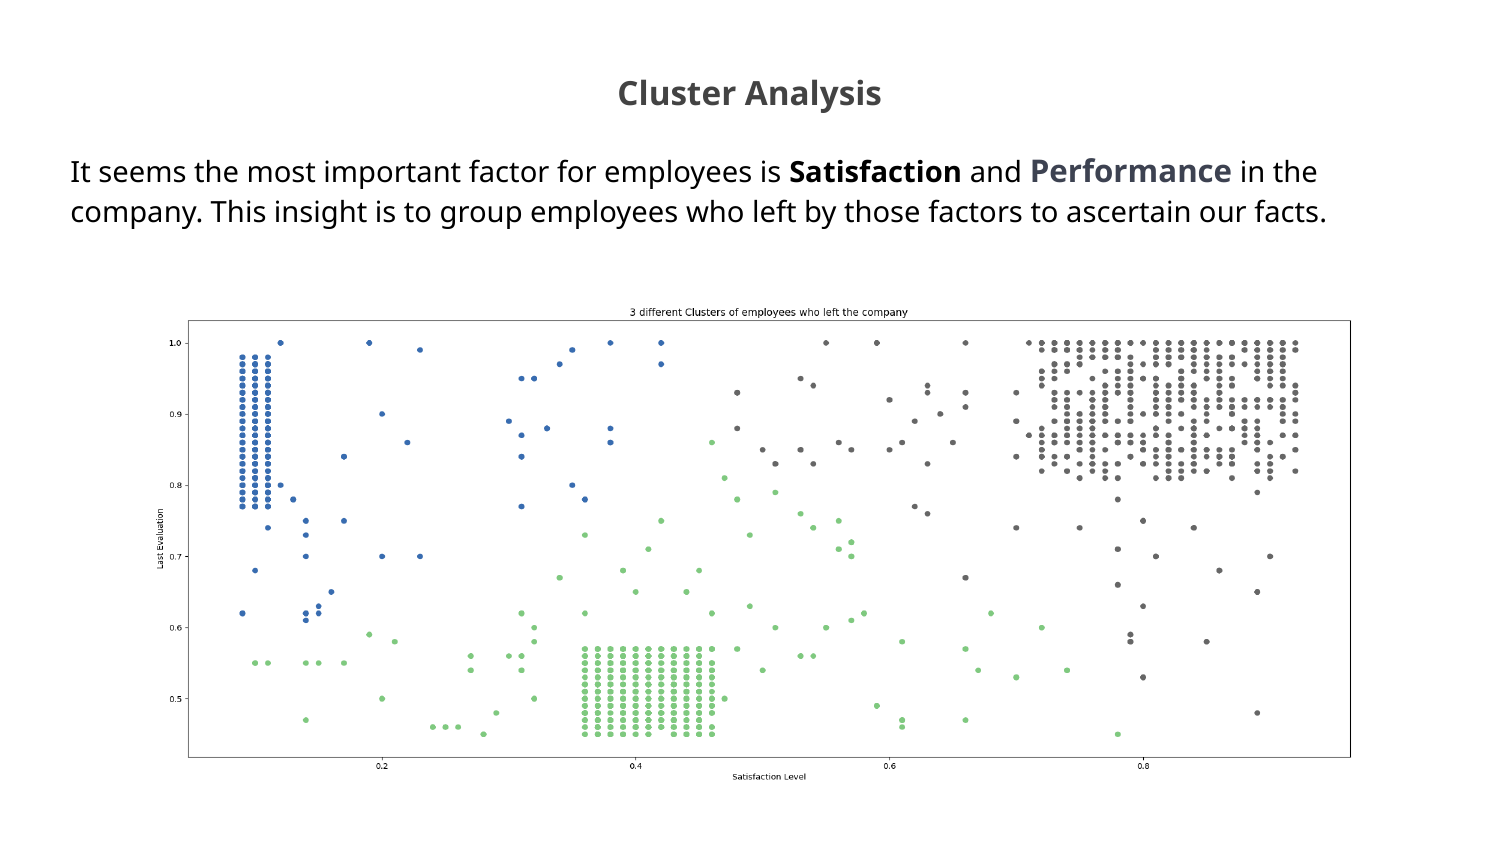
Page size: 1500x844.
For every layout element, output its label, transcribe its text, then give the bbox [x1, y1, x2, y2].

picture [0, 252, 1500, 820]
list Cluster Analysis It seems the most important factor for employees is Satisfaction and Performance in the company. This insight is to group employees who left by those factors to ascertain our facts. [55, 50, 1445, 251]
